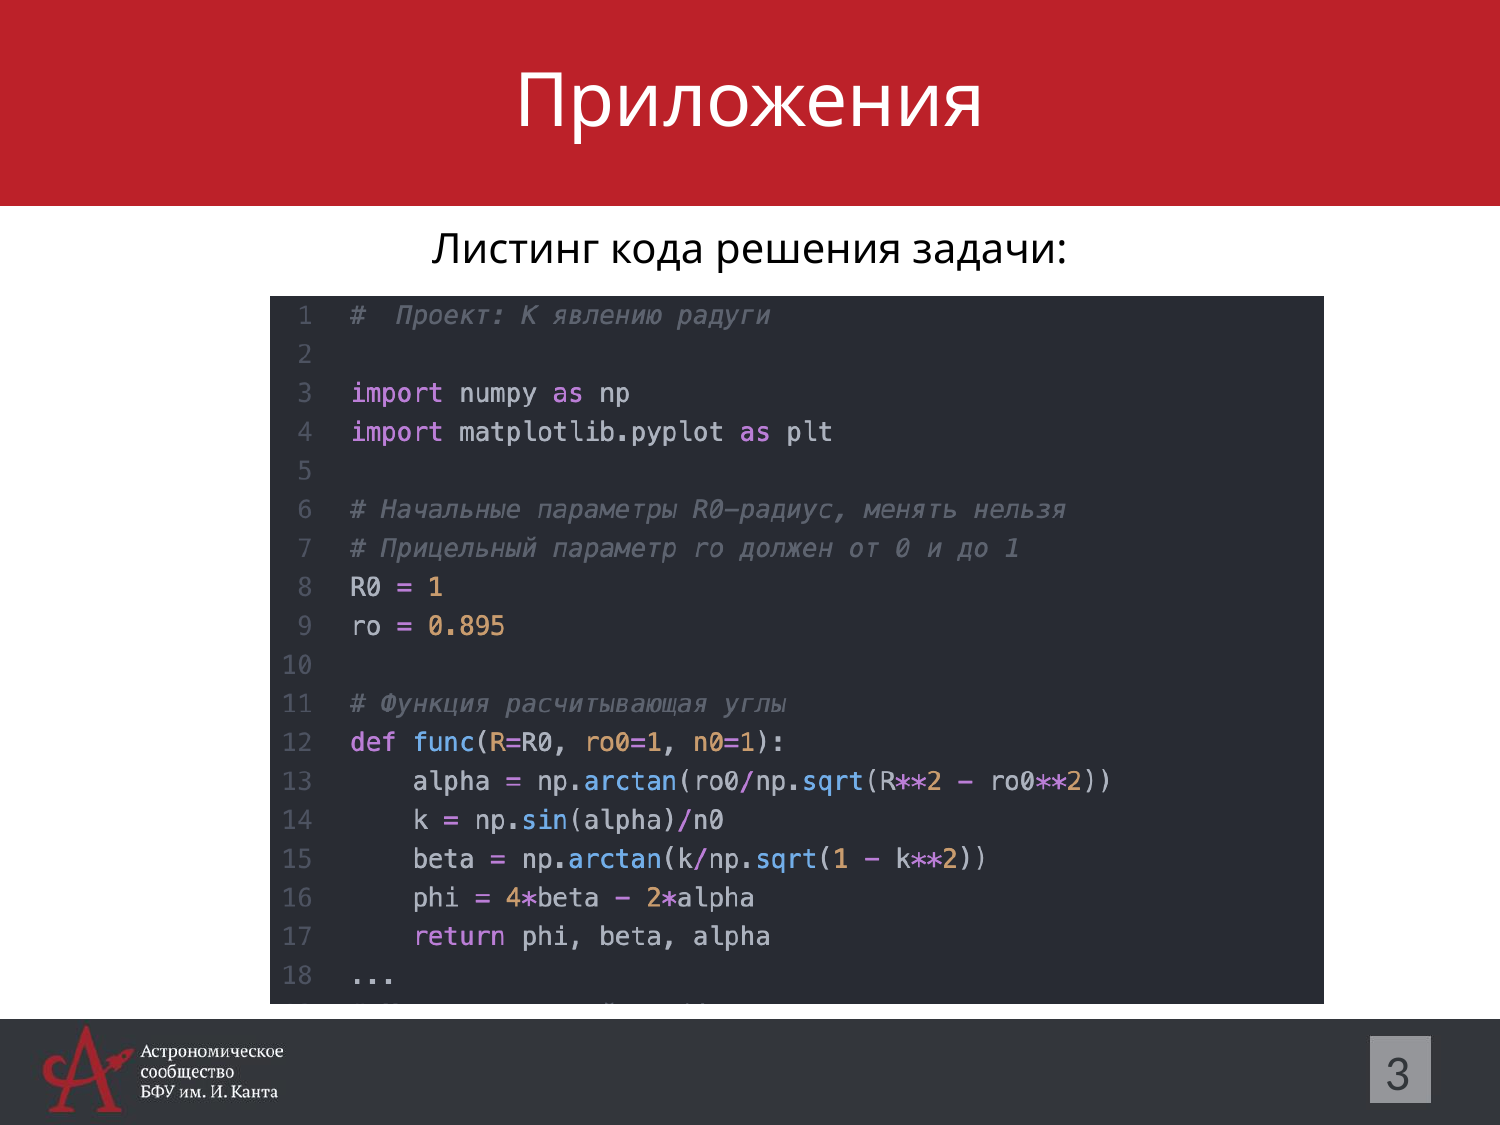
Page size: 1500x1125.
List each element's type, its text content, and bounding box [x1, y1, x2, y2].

slide_number 3 [1364, 1035, 1425, 1106]
picture [0, 0, 1500, 1125]
title Приложения [75, 3, 1425, 191]
